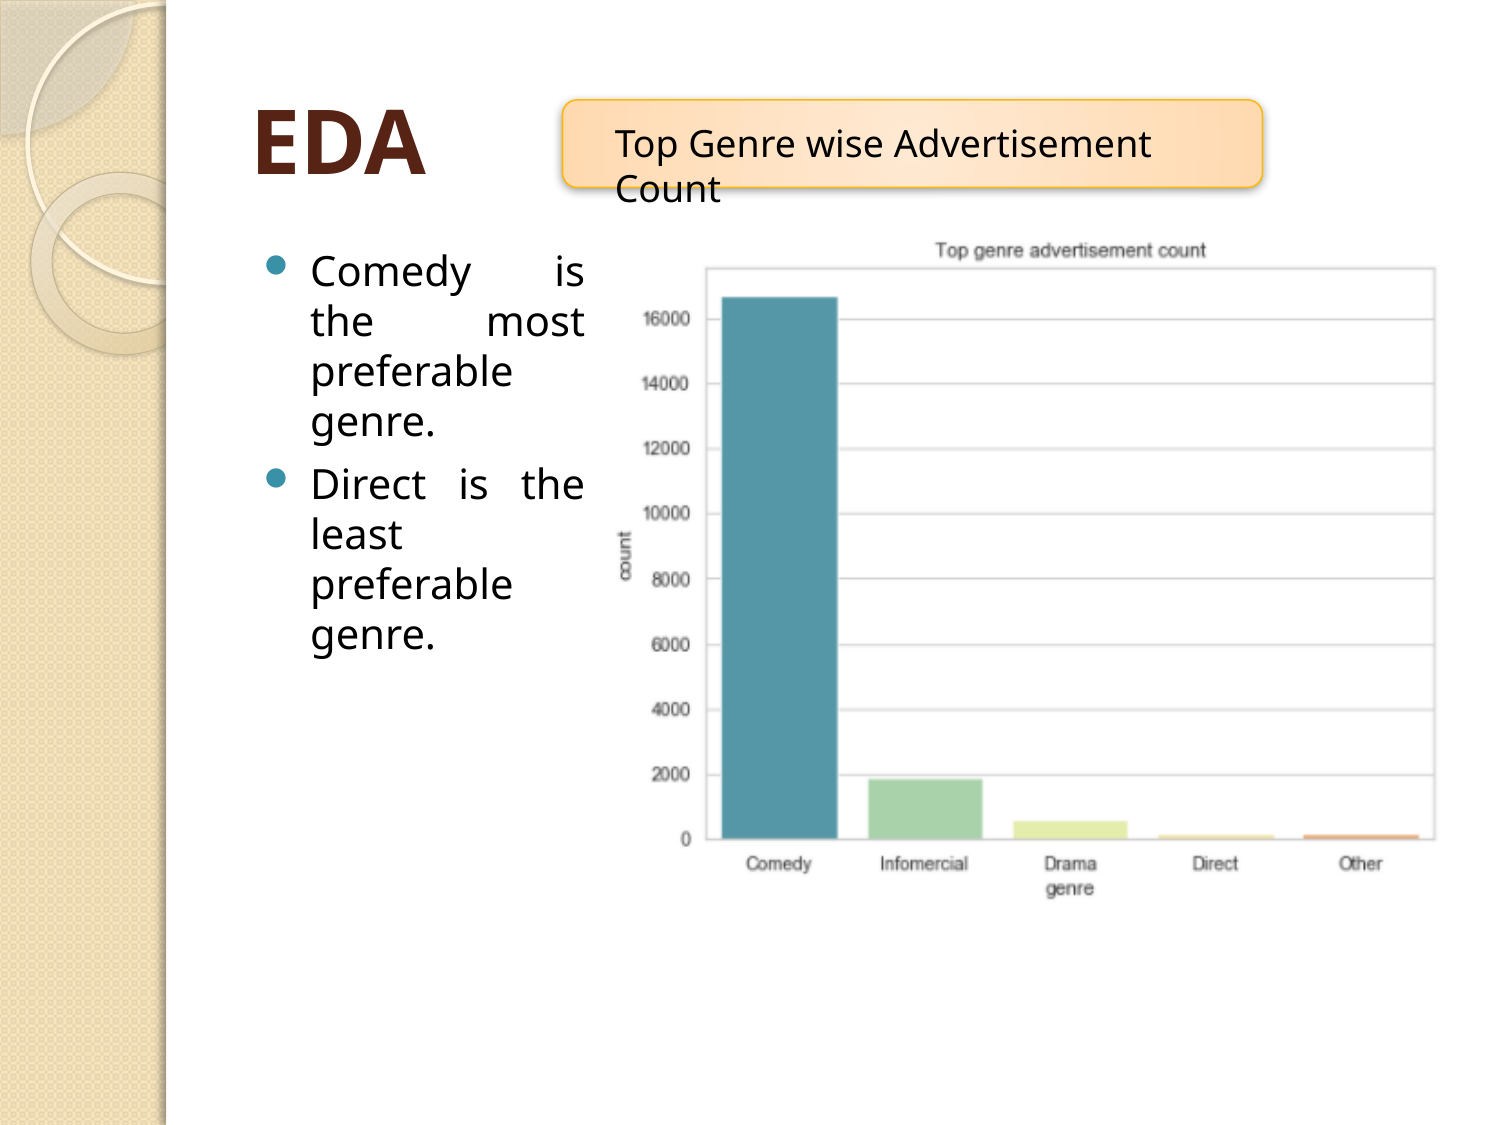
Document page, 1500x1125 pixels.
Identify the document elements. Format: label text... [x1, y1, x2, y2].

text_box Top Genre wise Advertisement Count [600, 112, 1250, 218]
title EDA [235, 45, 1466, 233]
text_box [561, 99, 1264, 189]
picture [612, 237, 1450, 913]
list Comedy is the most preferable genre. Direct is the least preferable genre. [235, 237, 600, 1025]
